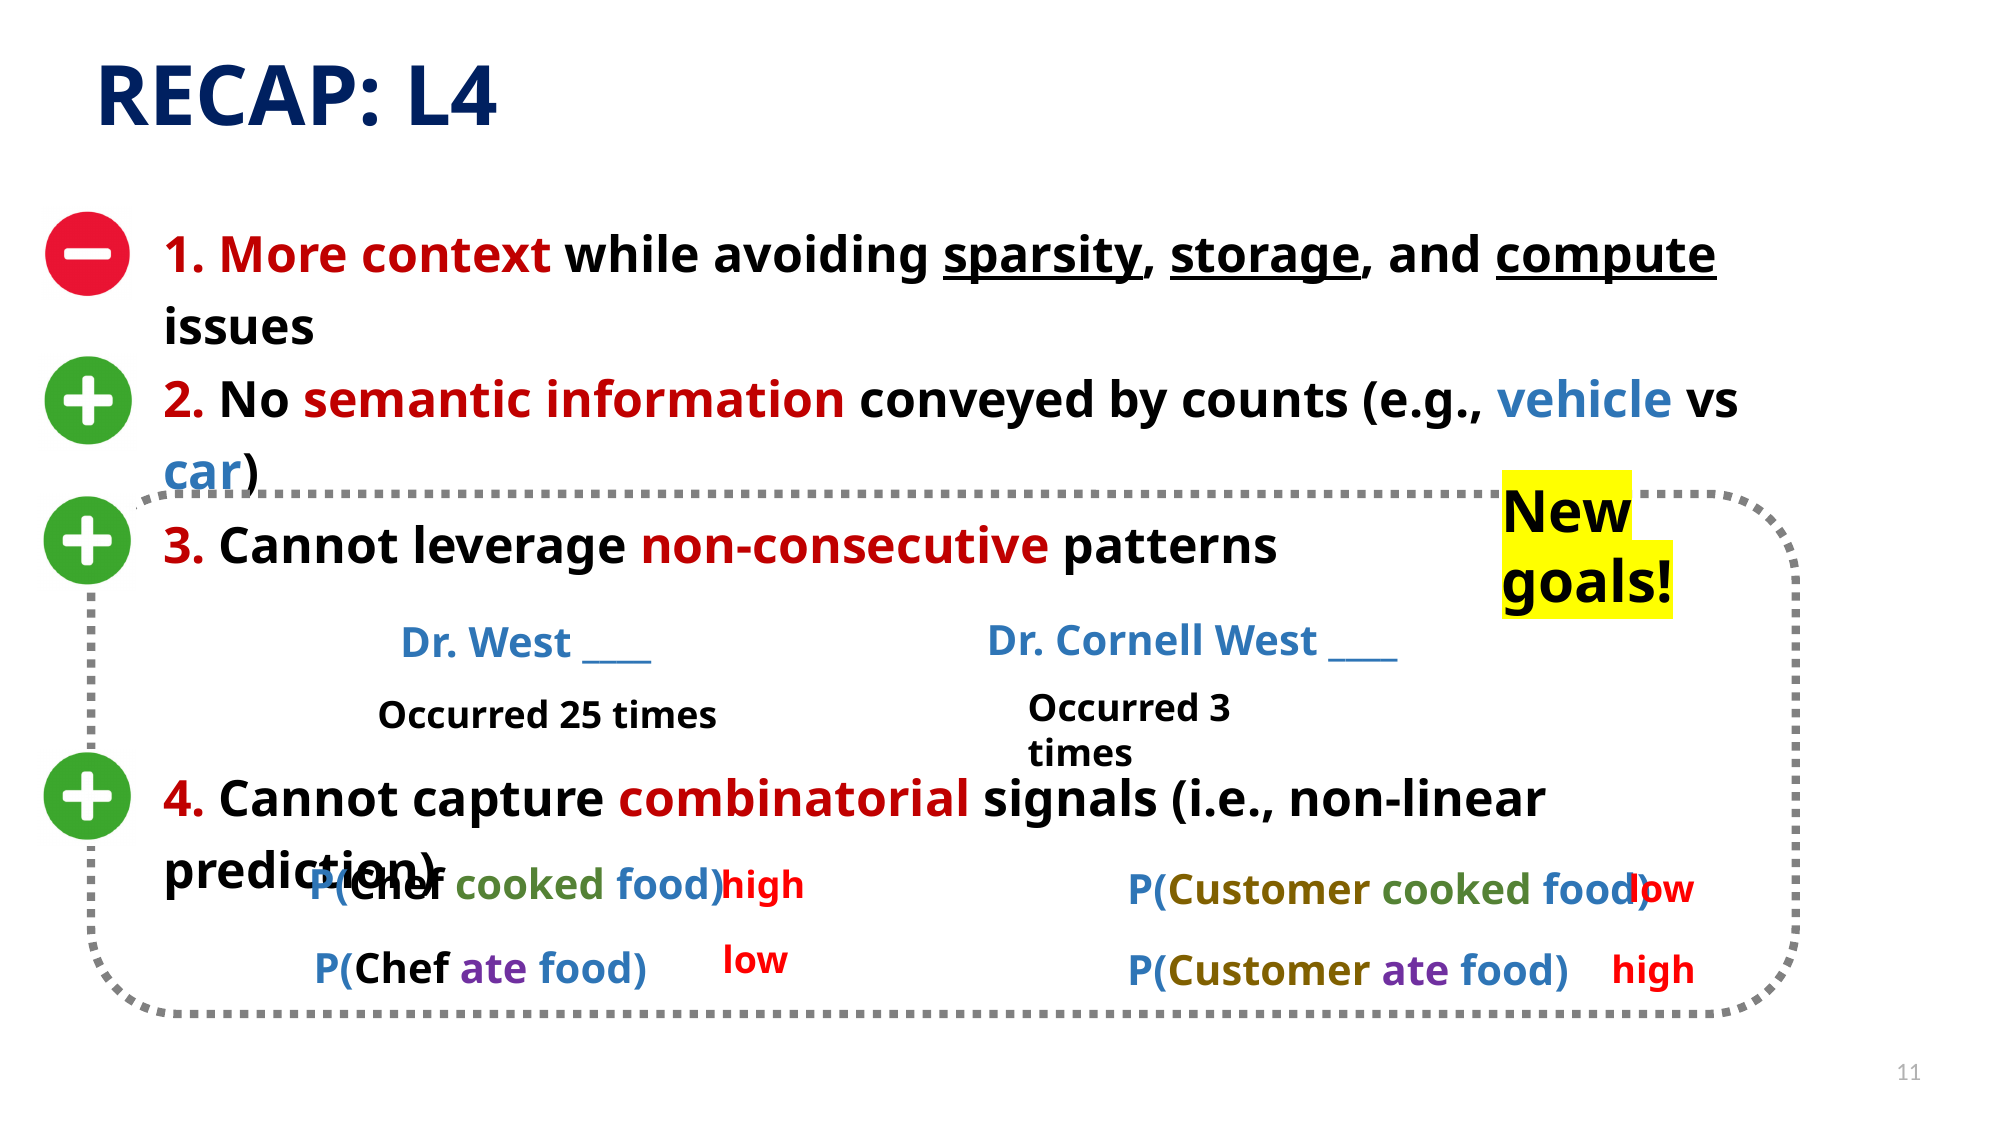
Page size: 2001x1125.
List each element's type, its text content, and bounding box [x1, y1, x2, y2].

title RECAP: L4 [79, 45, 1000, 147]
text_box 2. No semantic information conveyed by counts (e.g., vehicle vs car) [148, 348, 1796, 463]
text_box high [705, 854, 821, 914]
text_box 1. More context while avoiding sparsity, storage, and compute issues [148, 203, 1796, 318]
text_box New goals! [1487, 466, 1816, 621]
text_box high [1596, 938, 1711, 999]
text_box low [707, 928, 804, 989]
text_box low [1613, 857, 1710, 917]
picture [37, 493, 136, 591]
picture [41, 206, 132, 300]
text_box [90, 492, 1797, 1016]
slide_number 11 [1486, 1040, 1937, 1101]
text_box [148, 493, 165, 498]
picture [37, 749, 136, 846]
picture [38, 353, 137, 451]
